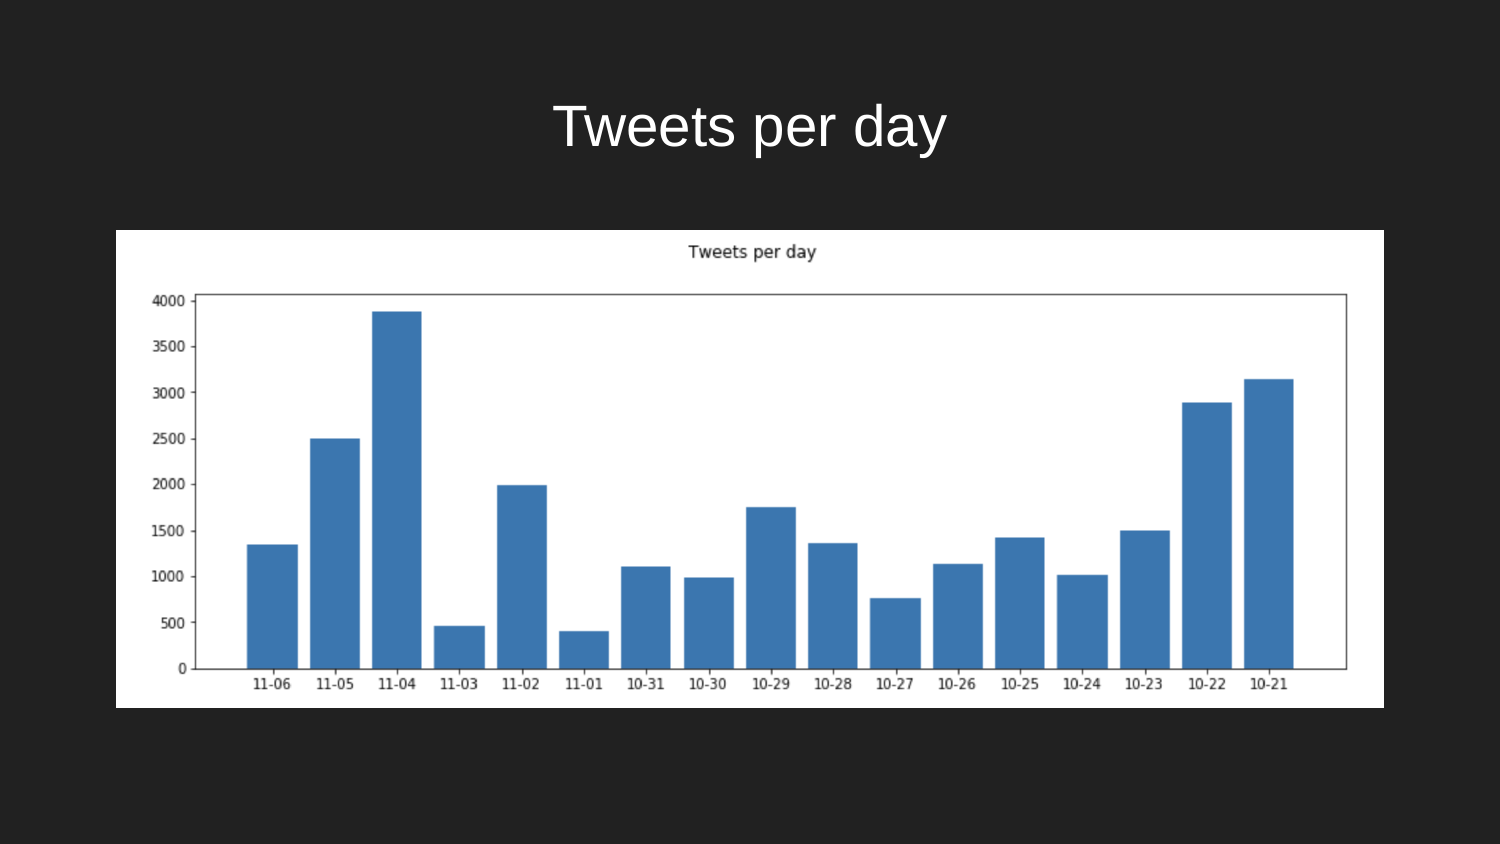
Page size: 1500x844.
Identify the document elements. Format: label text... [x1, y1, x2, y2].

title Tweets per day [51, 72, 1449, 167]
picture [116, 230, 1384, 709]
